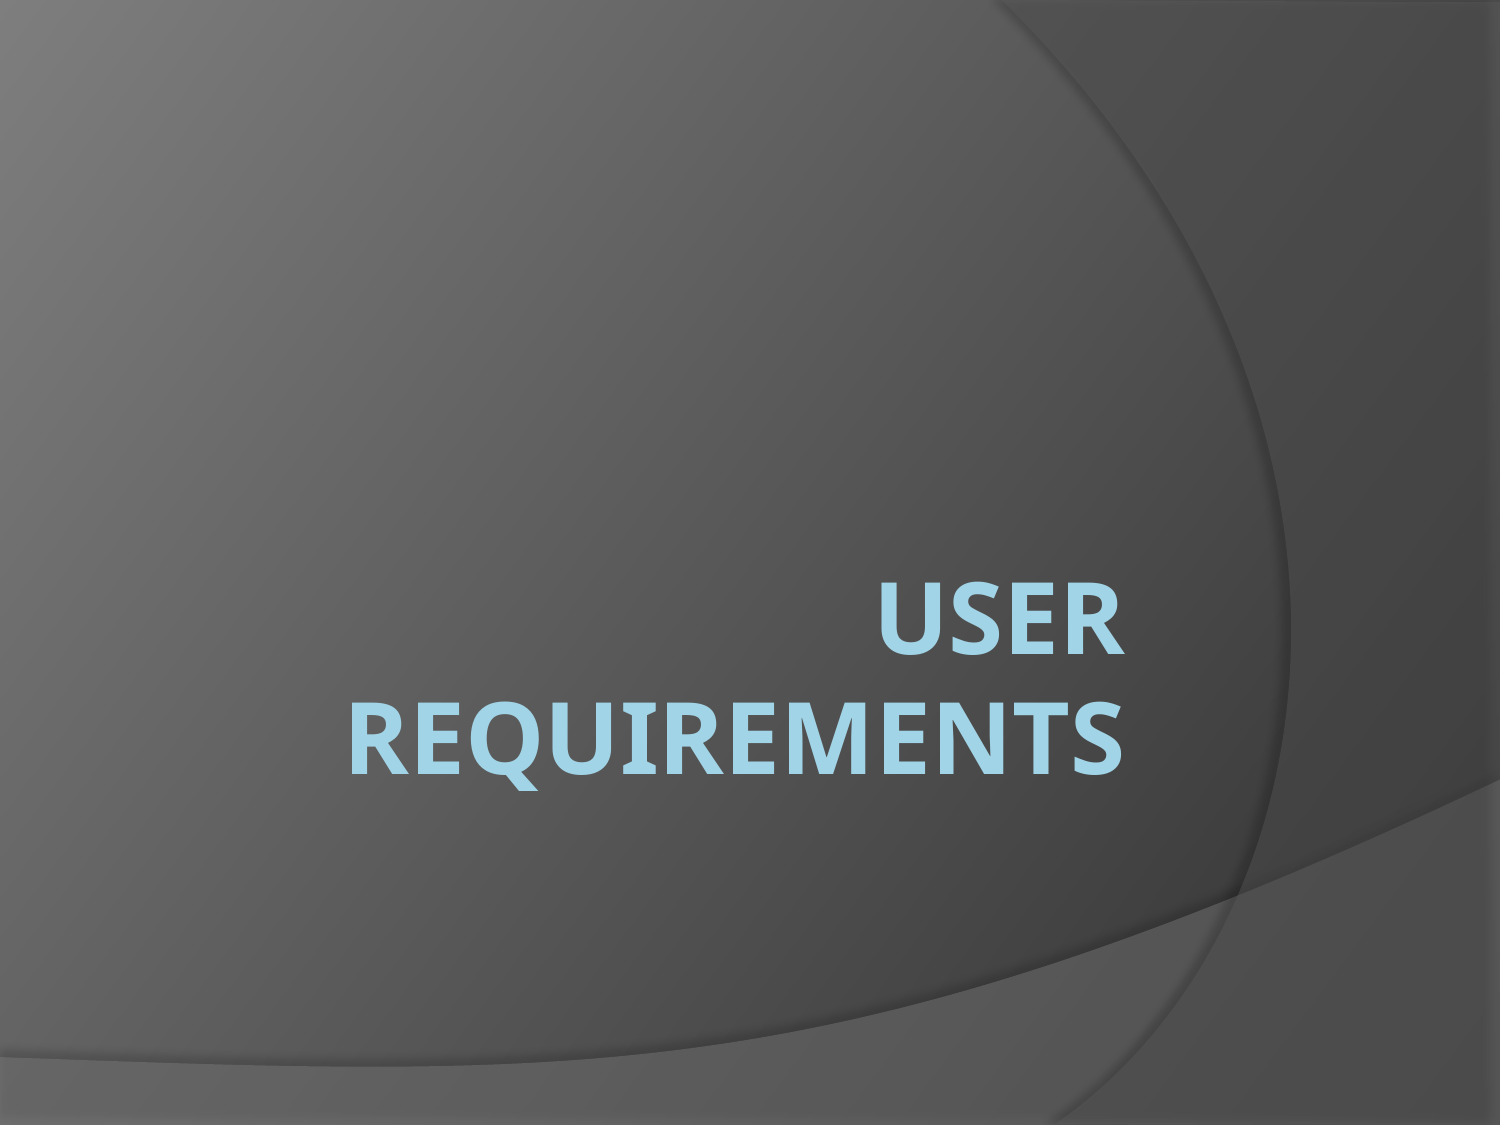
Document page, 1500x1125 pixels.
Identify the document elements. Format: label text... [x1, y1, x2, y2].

title User requirements [70, 547, 1134, 925]
